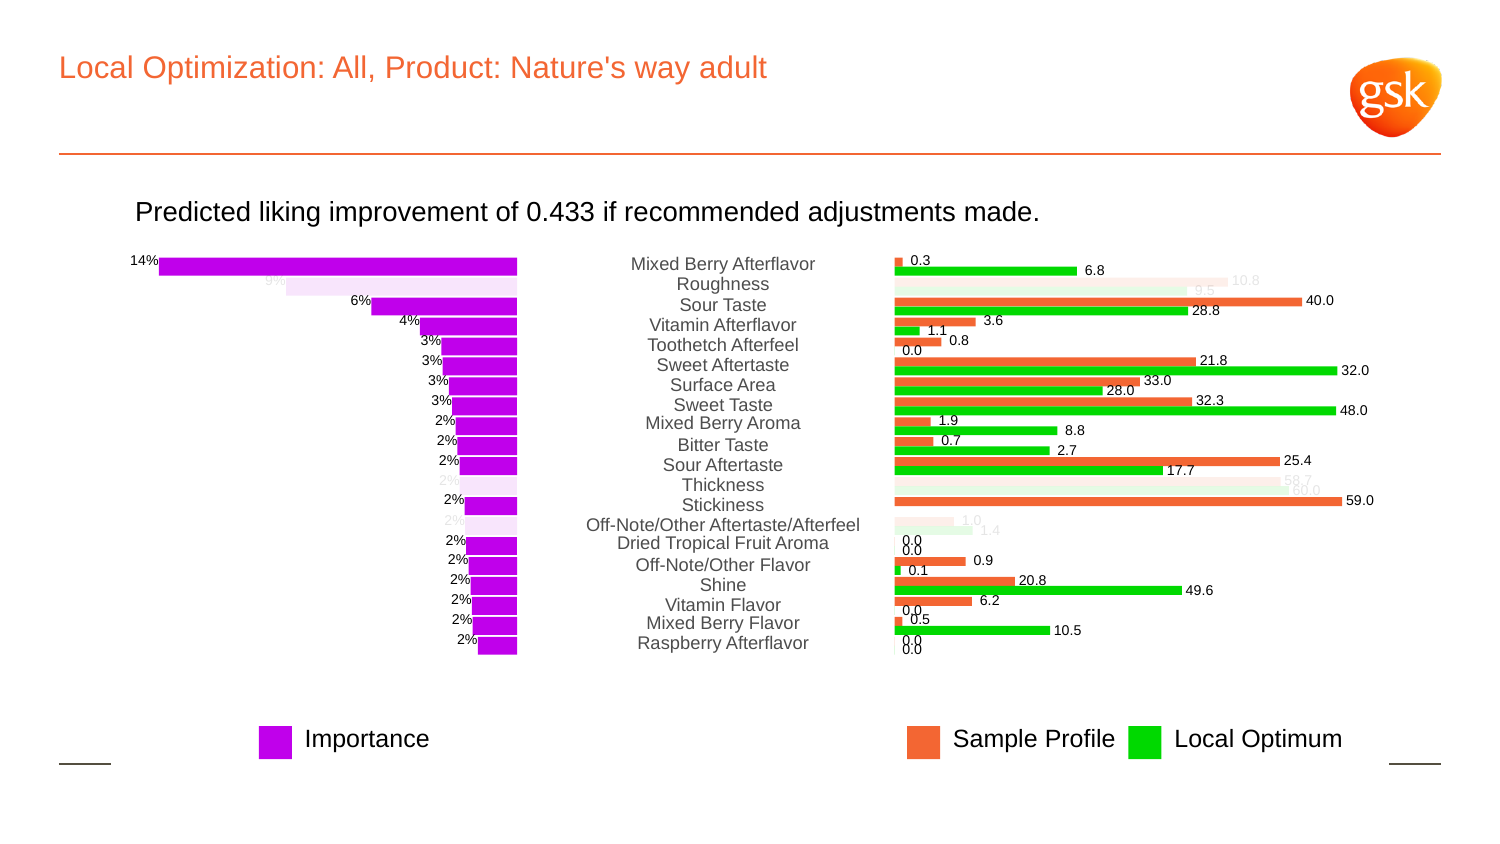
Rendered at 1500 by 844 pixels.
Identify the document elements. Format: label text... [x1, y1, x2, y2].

picture [1333, 38, 1457, 157]
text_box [112, 194, 1388, 796]
title Local Optimization: All, Product: Nature's way adult [58, 47, 1302, 86]
